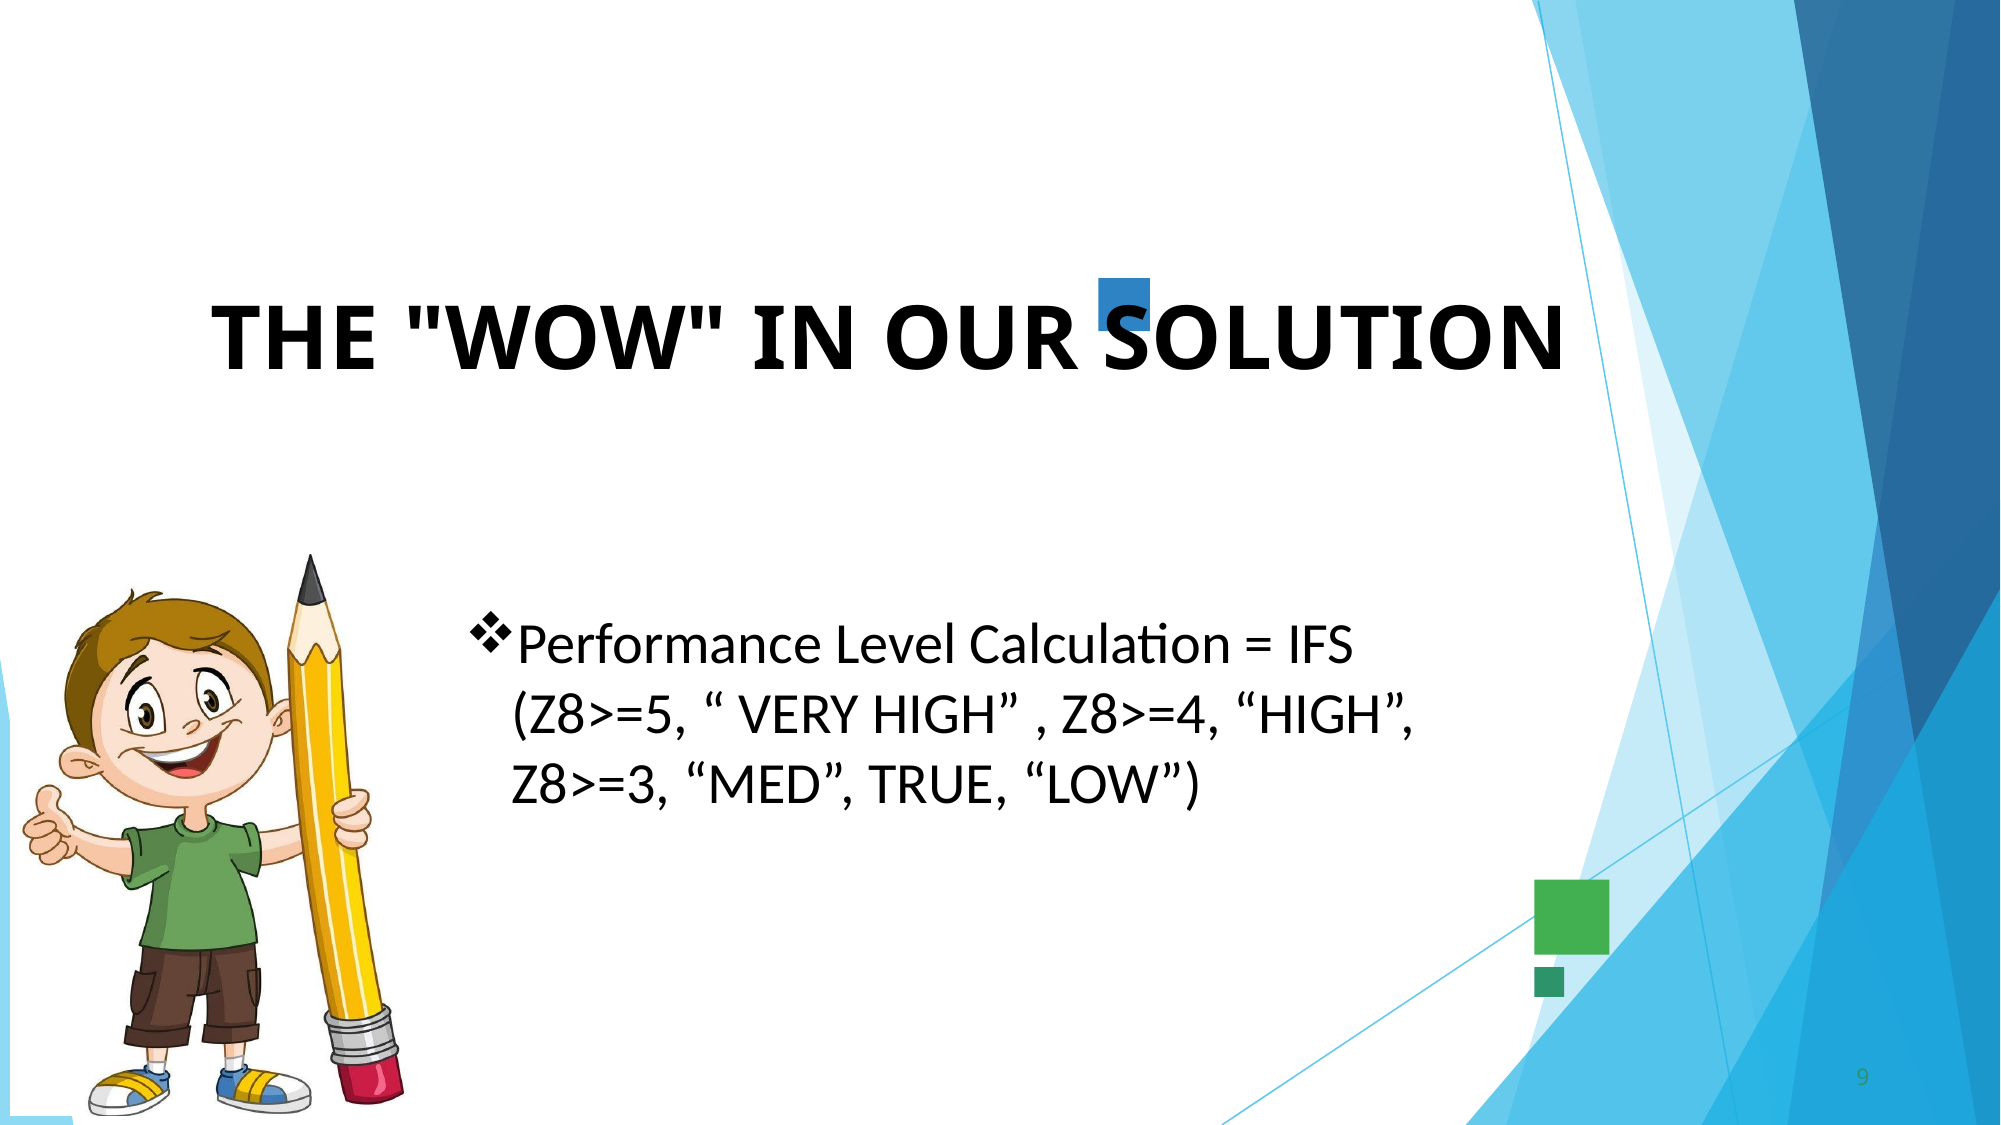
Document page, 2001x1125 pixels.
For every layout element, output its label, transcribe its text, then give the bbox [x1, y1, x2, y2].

text_box [1534, 967, 1565, 997]
title THE "WOW" IN OUR SOLUTION [208, 278, 1600, 469]
text_box [1534, 879, 1610, 955]
text_box Performance Level Calculation = IFS (Z8>=5, “ VERY HIGH” , Z8>=4, “HIGH”, Z8>=3, “MED”, TRUE, “LOW”) [450, 597, 1461, 823]
picture [10, 554, 416, 1116]
text_box [449, 393, 1850, 550]
text_box 9 [1849, 1061, 1888, 1095]
